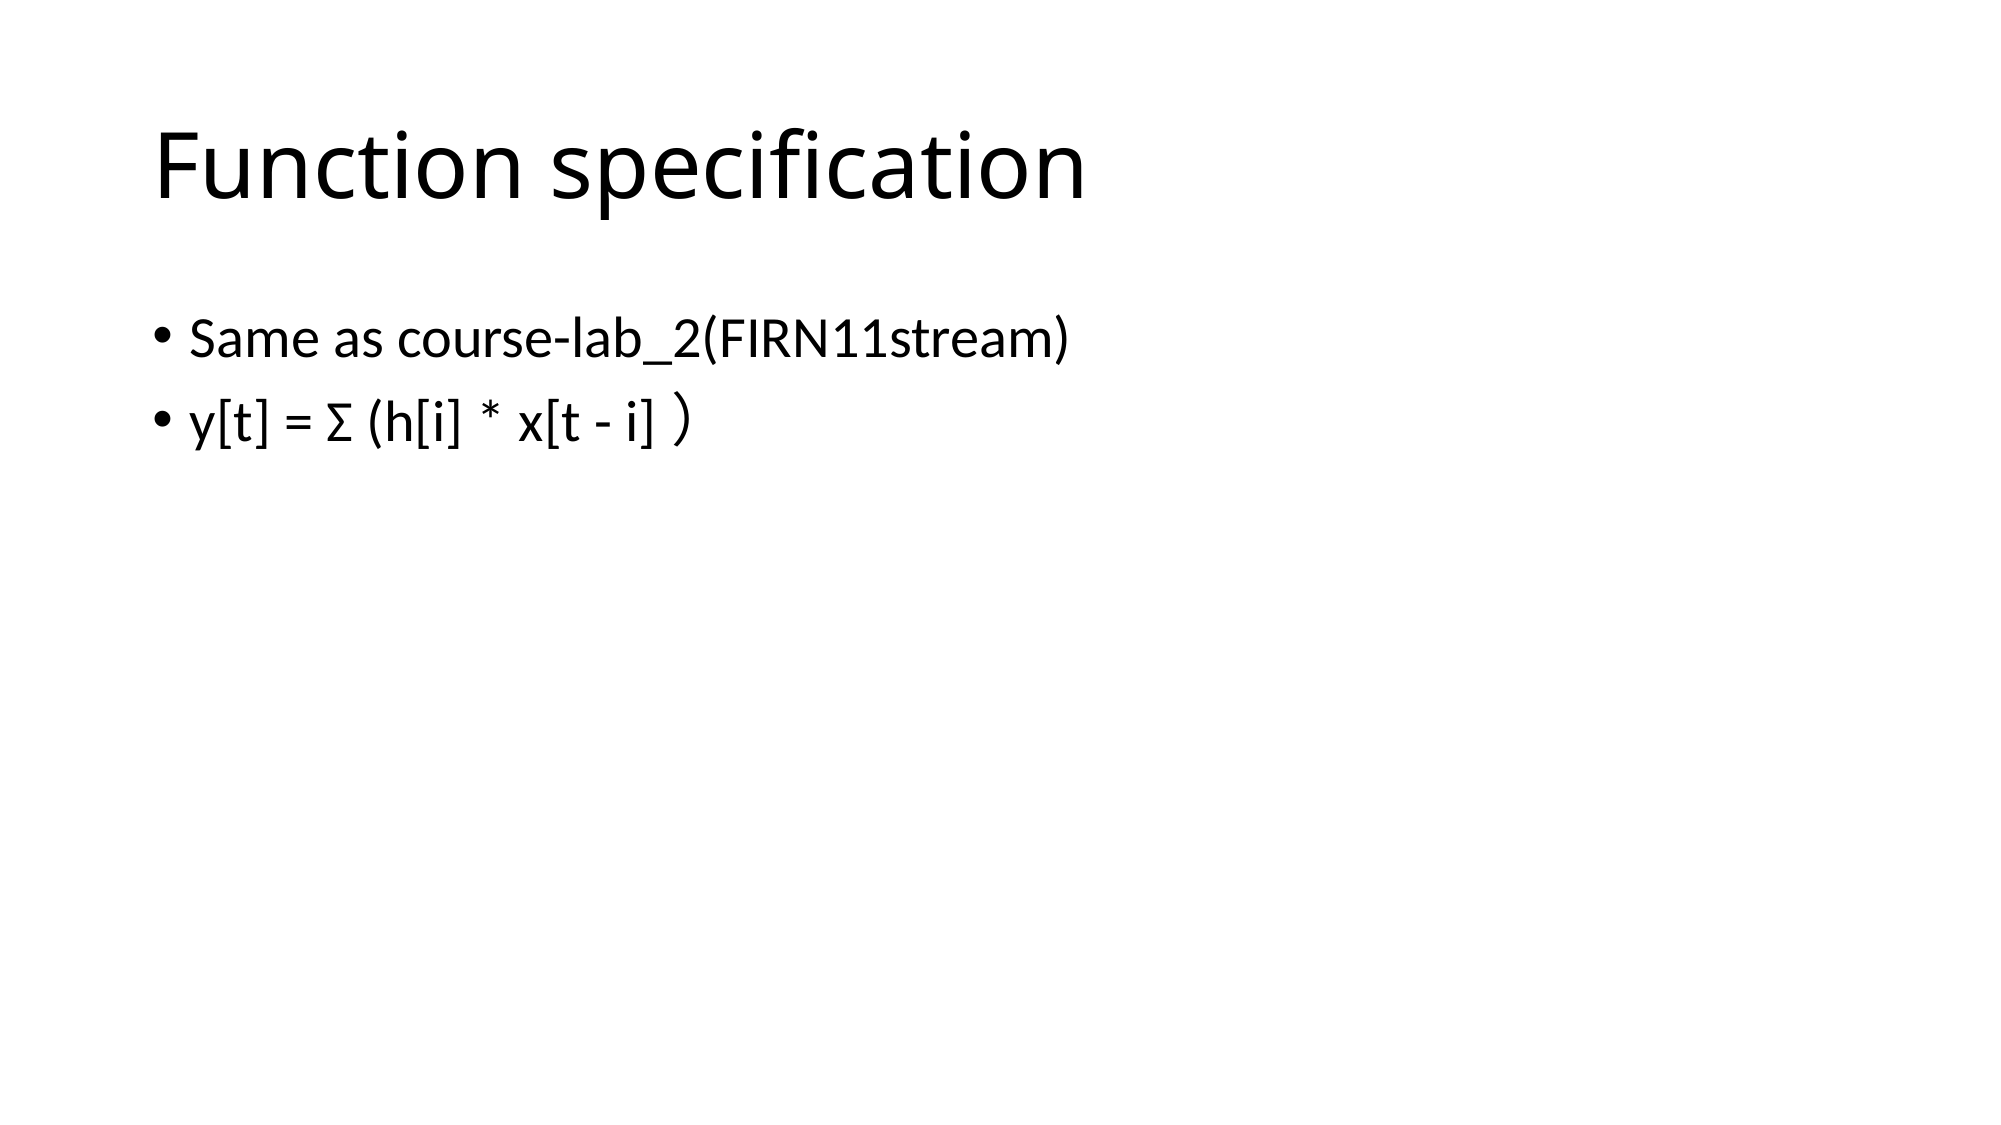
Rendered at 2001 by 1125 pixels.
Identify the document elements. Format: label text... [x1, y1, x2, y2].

list Same as course-lab_2(FIRN11stream) y[t] = Σ (h[i] * x[t - i]） [137, 299, 1863, 1014]
title Function specification [137, 59, 1863, 278]
